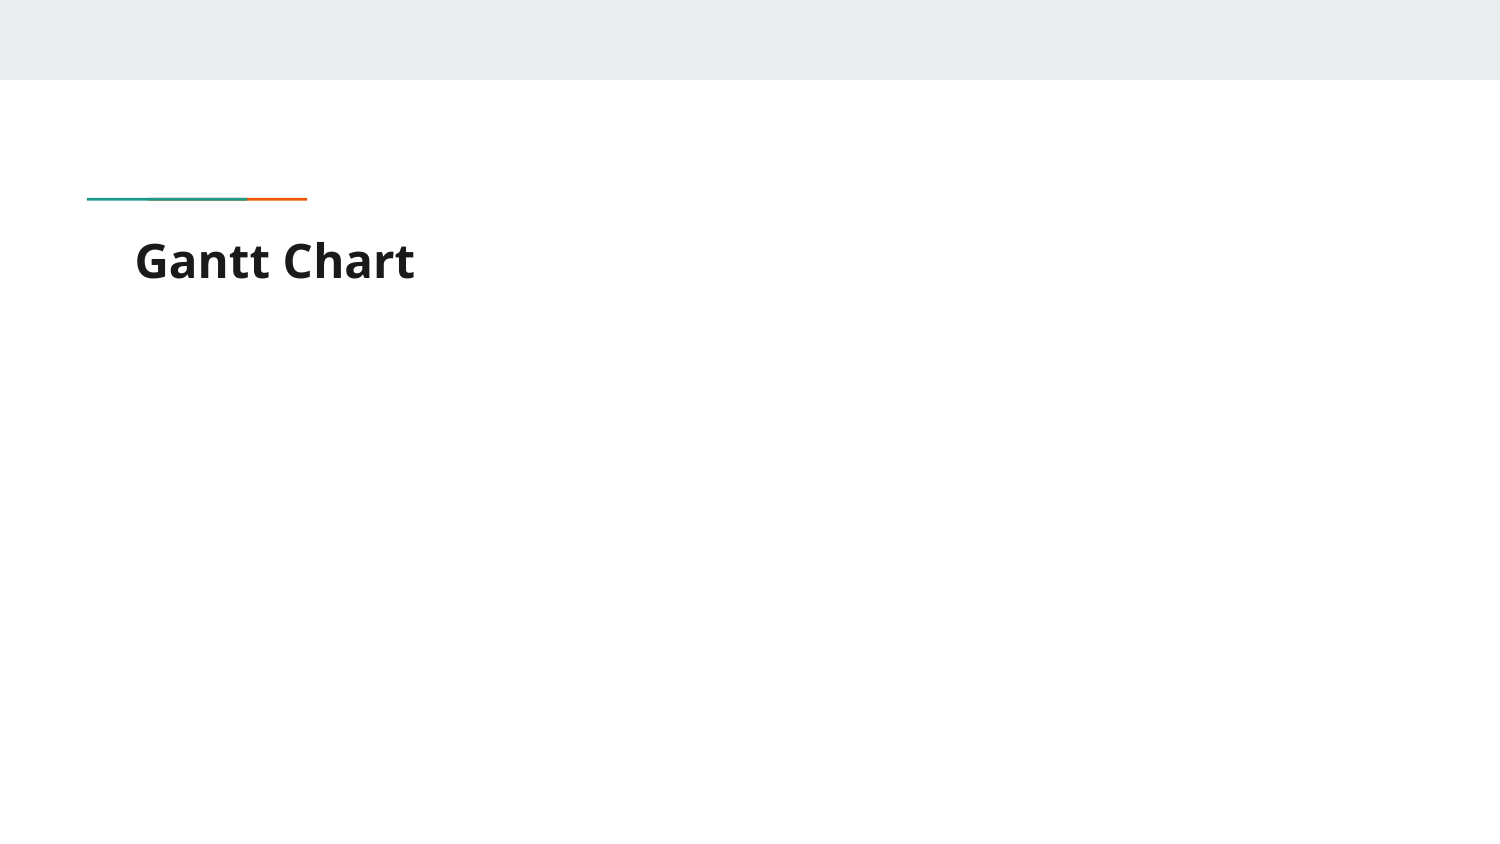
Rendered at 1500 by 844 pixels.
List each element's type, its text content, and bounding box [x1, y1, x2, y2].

title Gantt Chart [119, 216, 1381, 305]
